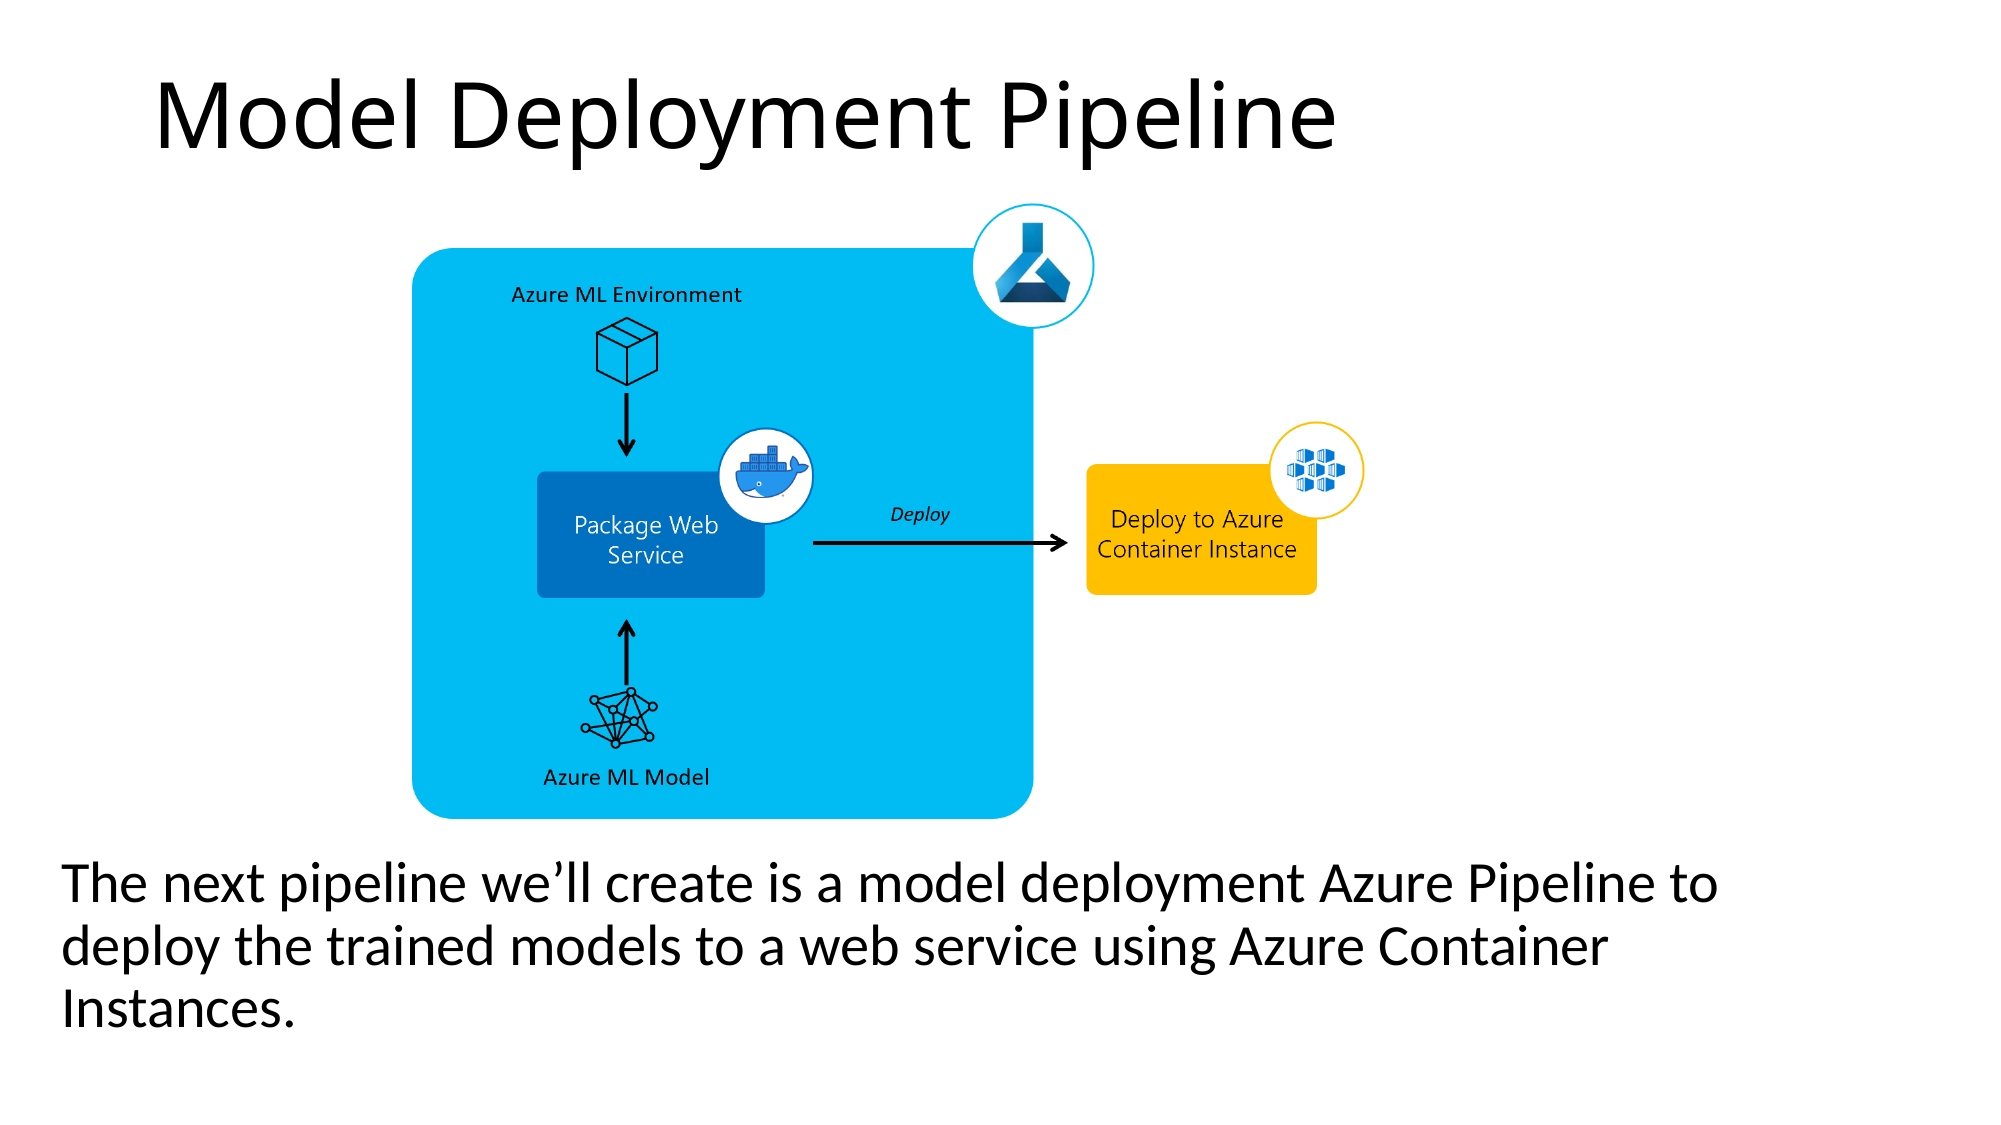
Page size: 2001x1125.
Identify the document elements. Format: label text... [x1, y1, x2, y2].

title Model Deployment Pipeline [137, 59, 1863, 278]
list The next pipeline we’ll create is a model deployment Azure Pipeline to deploy the trained models to a web service using Azure Container Instances. [46, 844, 1772, 1125]
picture [378, 185, 1369, 828]
